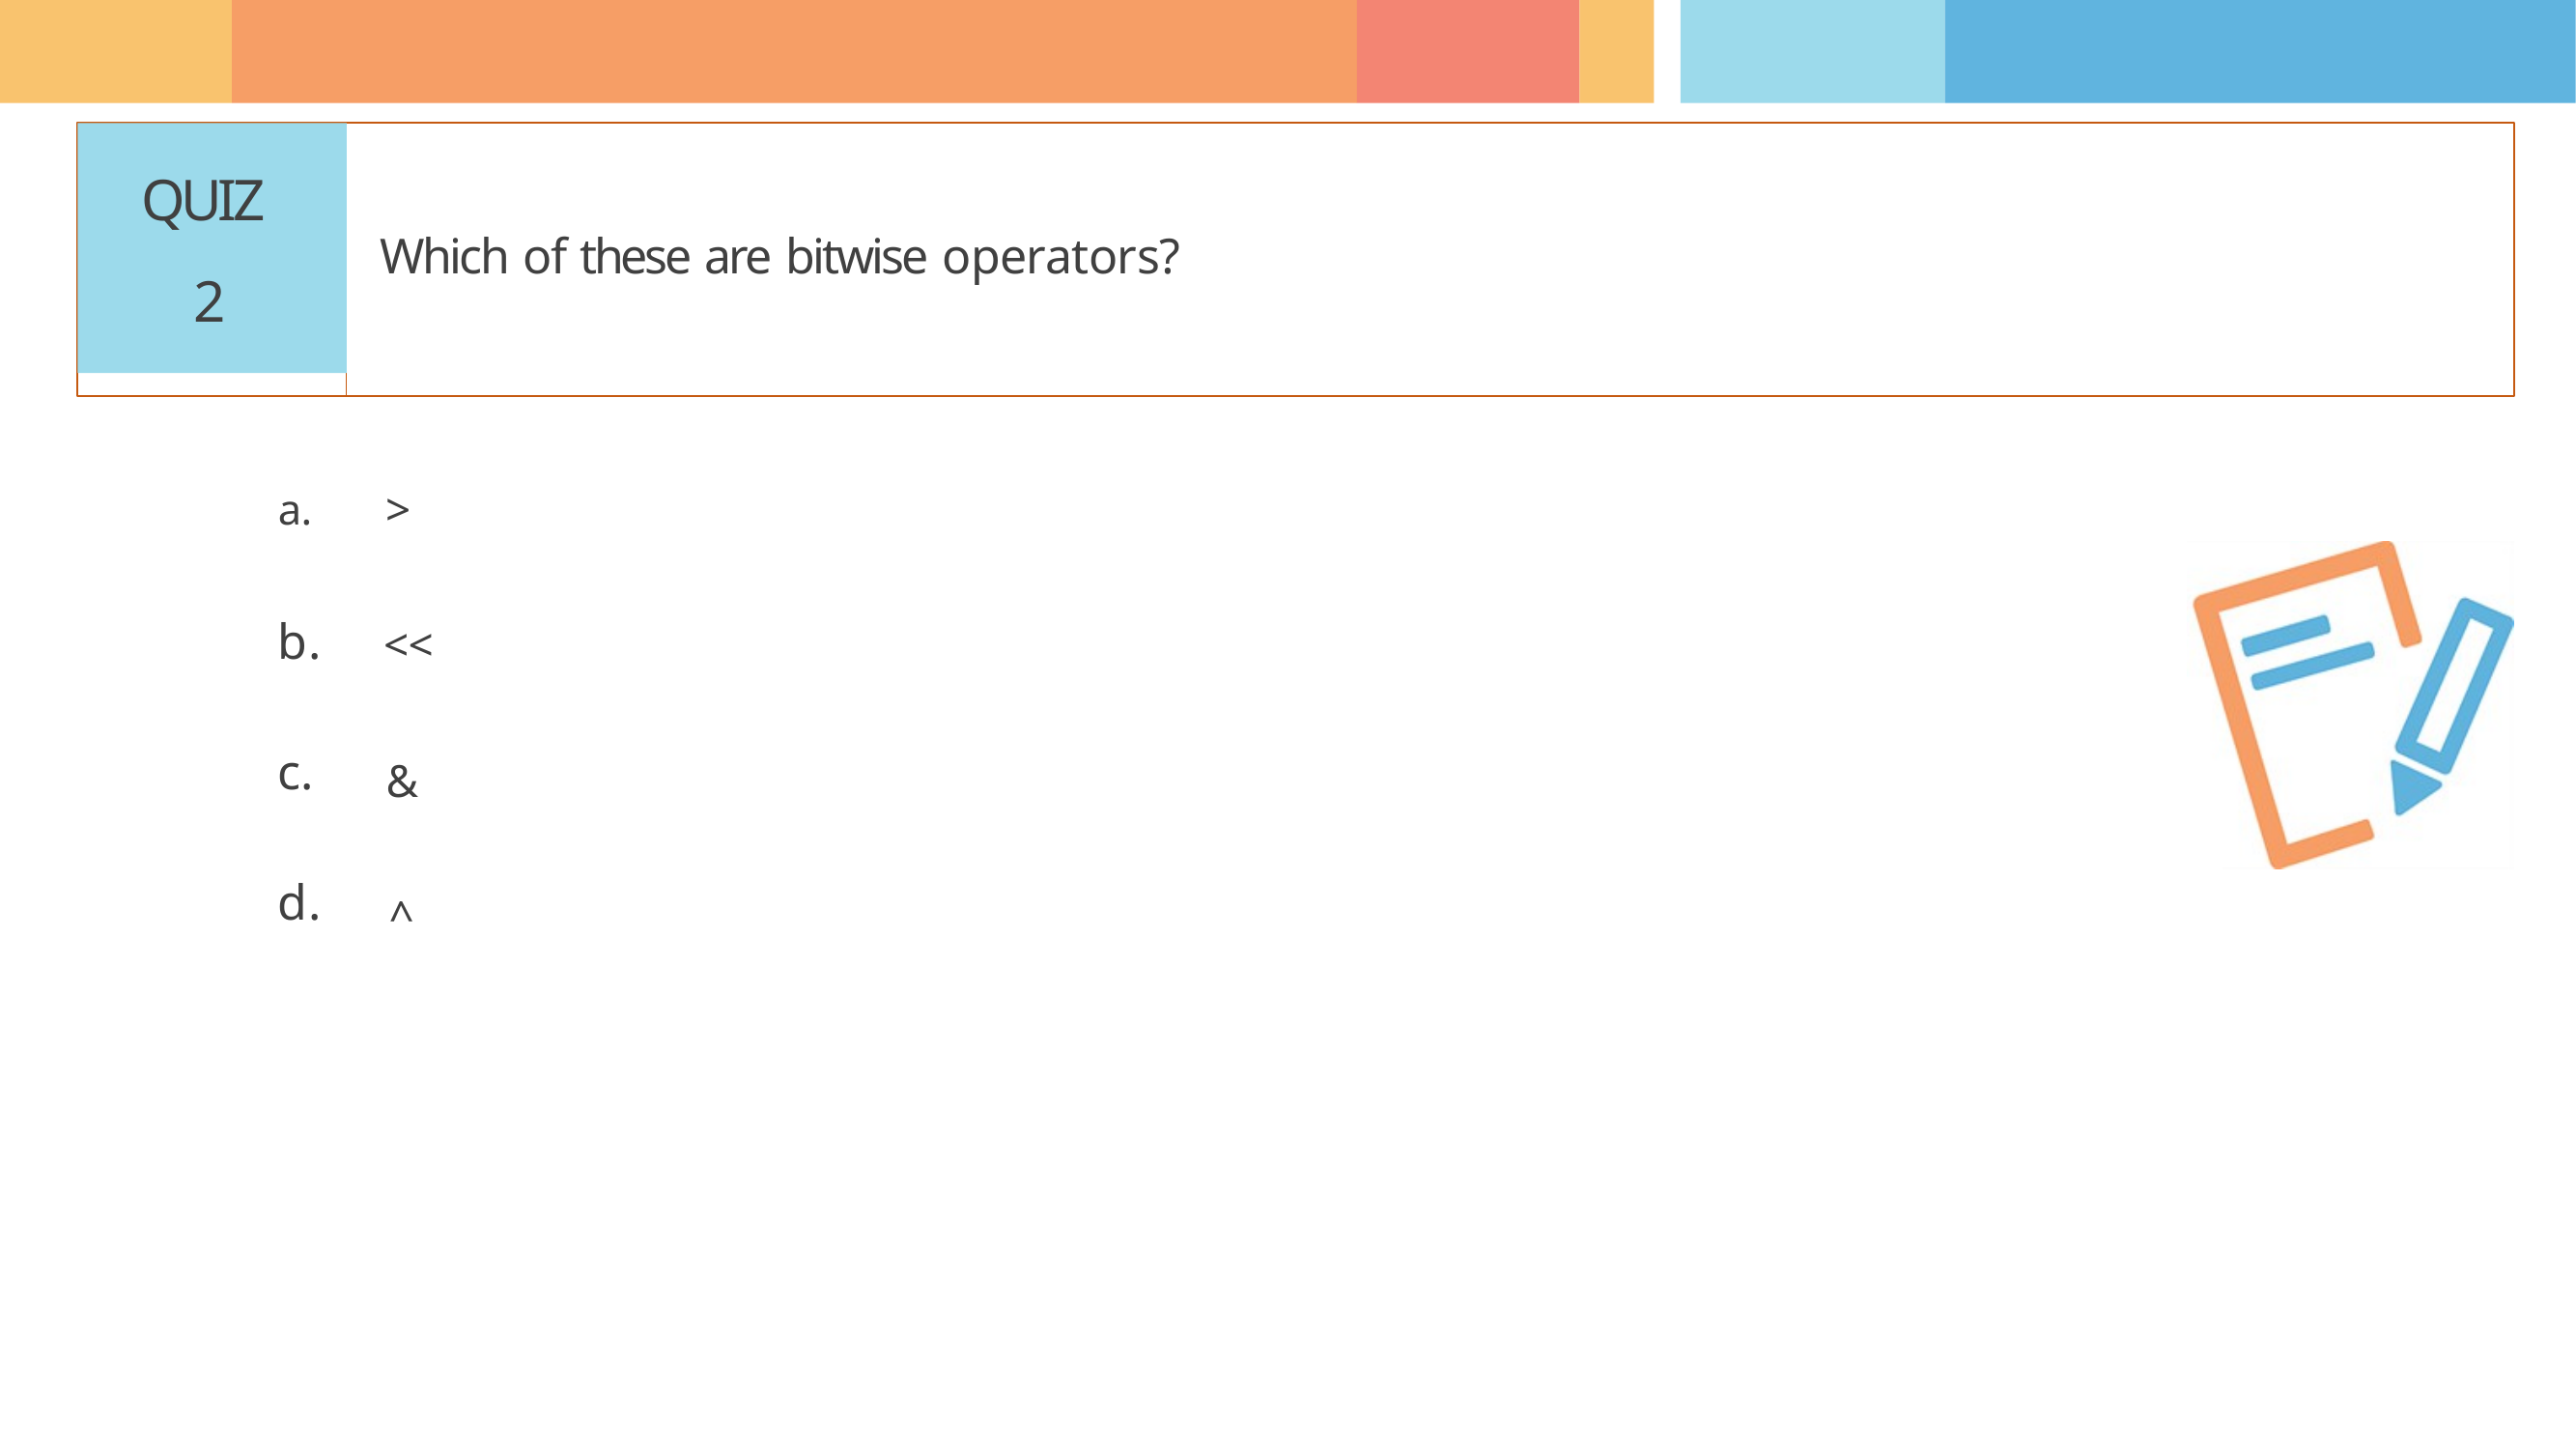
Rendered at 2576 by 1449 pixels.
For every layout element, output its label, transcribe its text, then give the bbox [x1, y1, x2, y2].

picture [2187, 541, 2514, 869]
text_box c. [275, 739, 317, 800]
text_box a. > [275, 484, 411, 596]
text_box << [382, 614, 437, 670]
text_box d. [275, 869, 324, 930]
text_box & [383, 751, 421, 807]
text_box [1680, 0, 2576, 103]
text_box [75, 121, 2516, 398]
text_box b. [275, 609, 324, 669]
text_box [0, 0, 1655, 103]
text_box ^ [386, 887, 415, 943]
